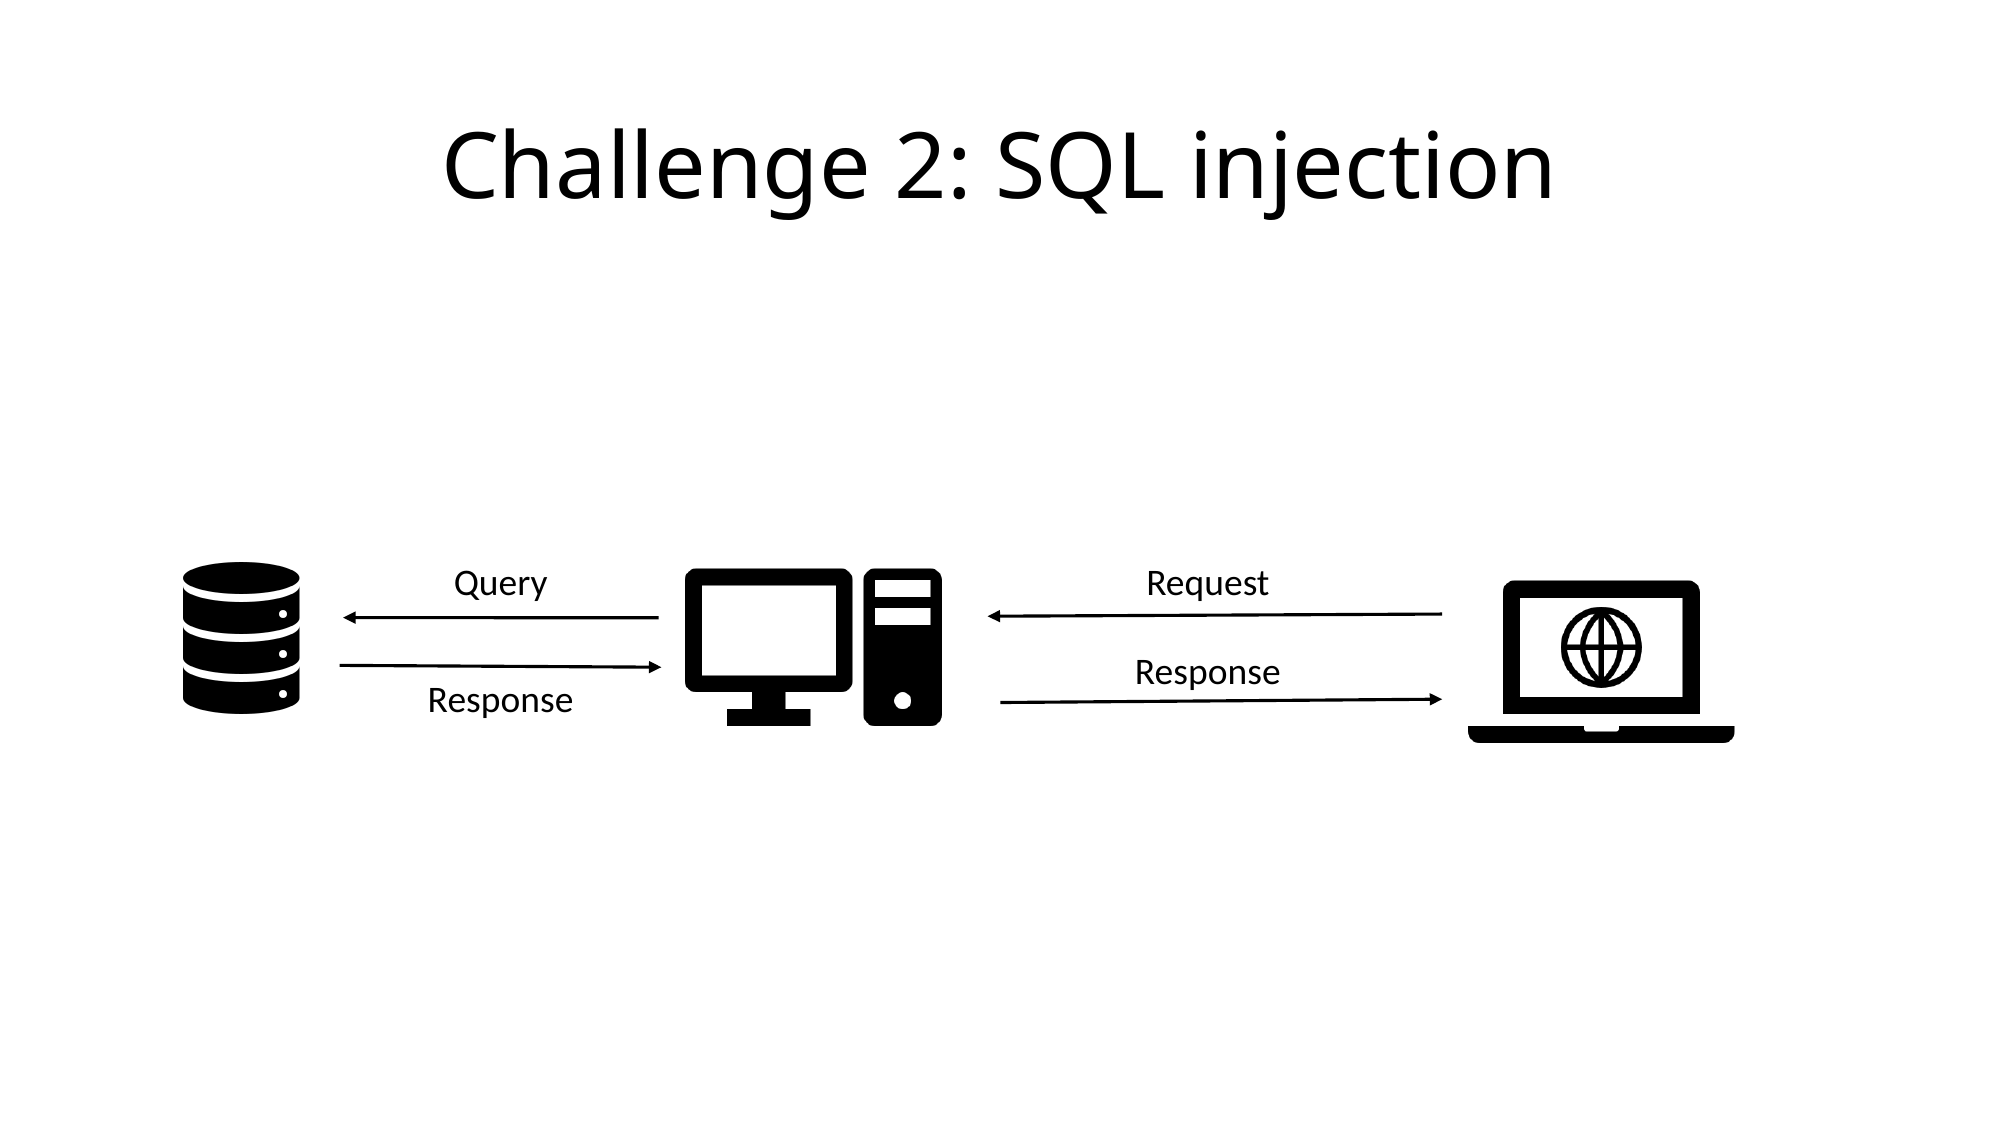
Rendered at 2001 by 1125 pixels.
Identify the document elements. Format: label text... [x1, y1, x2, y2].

title Challenge 2: SQL injection [137, 59, 1863, 278]
text_box Query [341, 550, 679, 611]
text_box Response [341, 667, 679, 727]
picture [141, 542, 341, 734]
picture [1462, 522, 1740, 801]
text_box Request [1009, 550, 1407, 611]
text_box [1000, 699, 1443, 703]
text_box Response [1009, 639, 1407, 699]
picture [679, 512, 947, 782]
